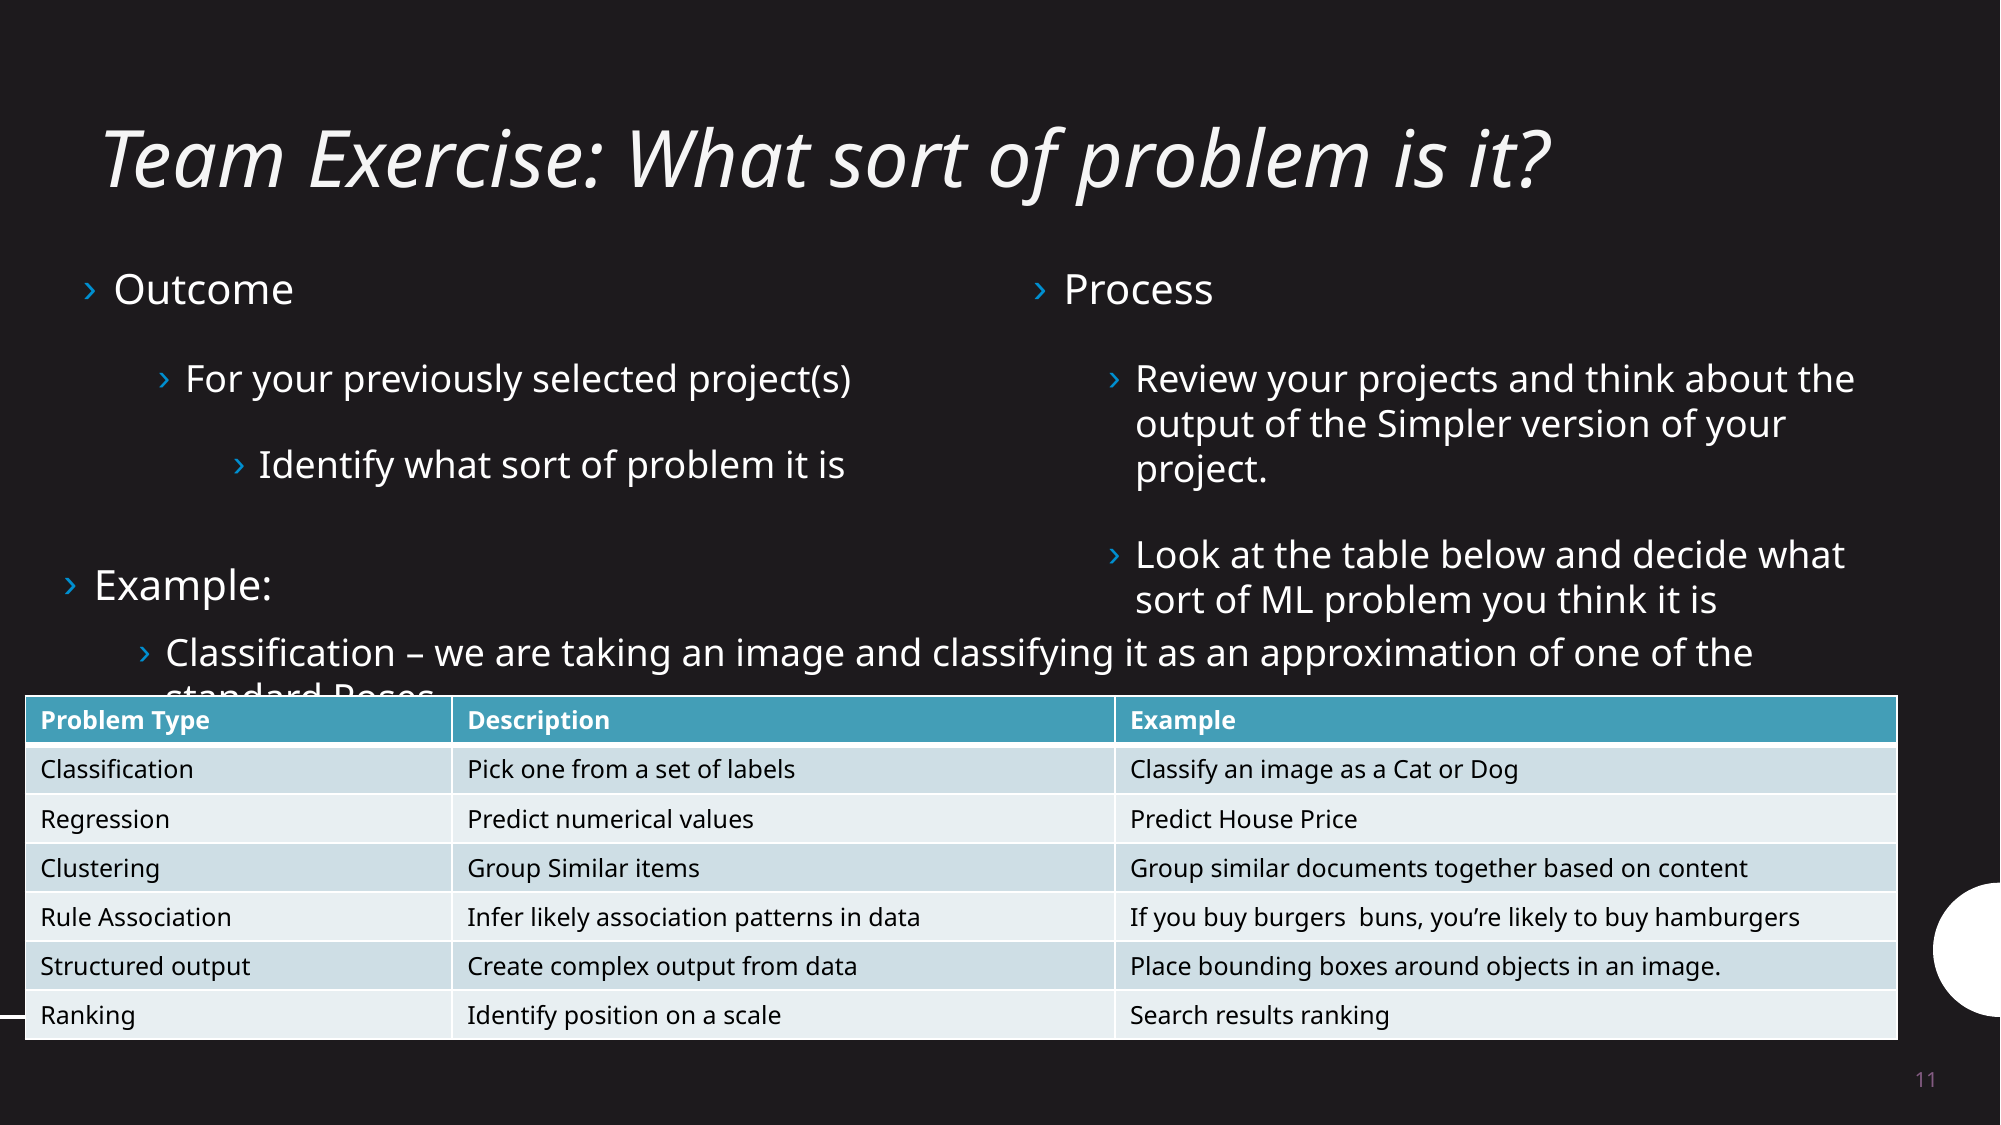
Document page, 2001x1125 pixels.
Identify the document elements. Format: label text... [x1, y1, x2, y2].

table_cell Rule Association [26, 893, 451, 940]
table_cell Group Similar items [453, 844, 1114, 891]
table_cell Place bounding boxes around objects in an image. [1116, 942, 1896, 989]
table_header Example [1116, 697, 1896, 742]
list Outcome For your previously selected project(s) Identify what sort of problem it is [67, 255, 984, 538]
table_cell Infer likely association patterns in data [453, 893, 1114, 940]
table_cell Regression [26, 795, 451, 842]
table_cell Structured output [26, 942, 451, 989]
table_cell Pick one from a set of labels [453, 748, 1114, 793]
table_header Problem Type [26, 697, 451, 742]
table_header Description [453, 697, 1114, 742]
table_cell Classification [26, 748, 451, 793]
table_cell Group similar documents together based on content [1116, 844, 1896, 891]
table_cell Predict numerical values [453, 795, 1114, 842]
table_cell Ranking [26, 991, 451, 1038]
title Team Exercise: What sort of problem is it? [67, 24, 1565, 212]
table_cell Clustering [26, 844, 451, 891]
table_cell Identify position on a scale [453, 991, 1114, 1038]
list Process Review your projects and think about the output of the Simpler version of your project. Look at the table below and decide what sort of ML problem you think it is [1018, 255, 1934, 571]
table_cell Search results ranking [1116, 991, 1896, 1038]
table_cell If you buy burgers buns, you’re likely to buy hamburgers [1116, 893, 1896, 940]
table_cell Classify an image as a Cat or Dog [1116, 748, 1896, 793]
text_box Example: Classification – we are taking an image and classifying it as an approximation of one of the standard Poses [48, 550, 1898, 695]
table_cell Create complex output from data [453, 942, 1114, 989]
table_cell Predict House Price [1116, 795, 1896, 842]
